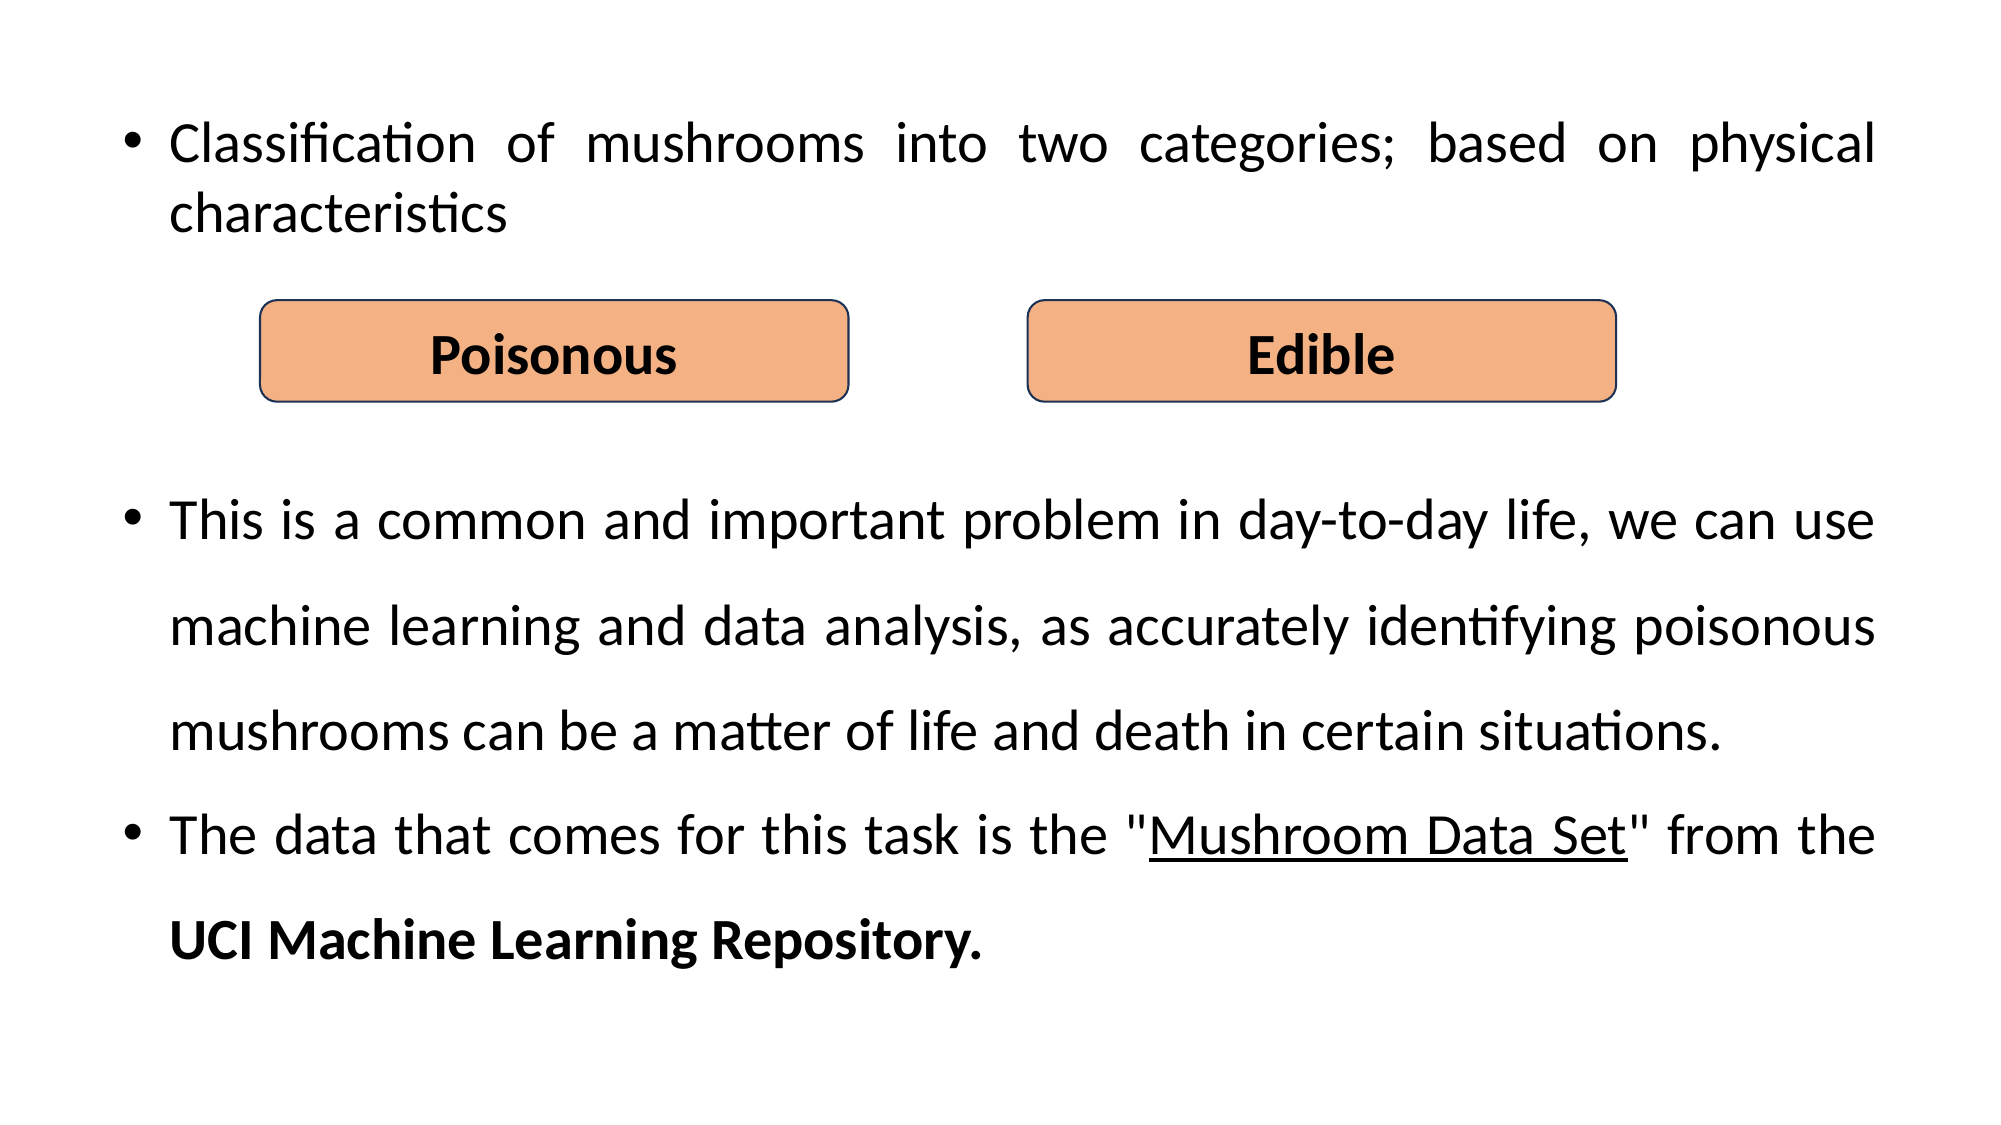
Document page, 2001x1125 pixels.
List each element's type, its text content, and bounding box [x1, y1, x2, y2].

text_box Poisonous [258, 299, 850, 403]
text_box Classification of mushrooms into two categories; based on physical characteristics This is a common and important problem in day-to-day life, we can use machine learning and data analysis, as accurately identifying poisonous mushrooms can be a matter of life and death in certain situations. The data that comes for this task is the "Mushroom Data Set" from the UCI Machine Learning Repository. [108, 96, 1892, 1084]
text_box Edible [1026, 299, 1618, 403]
